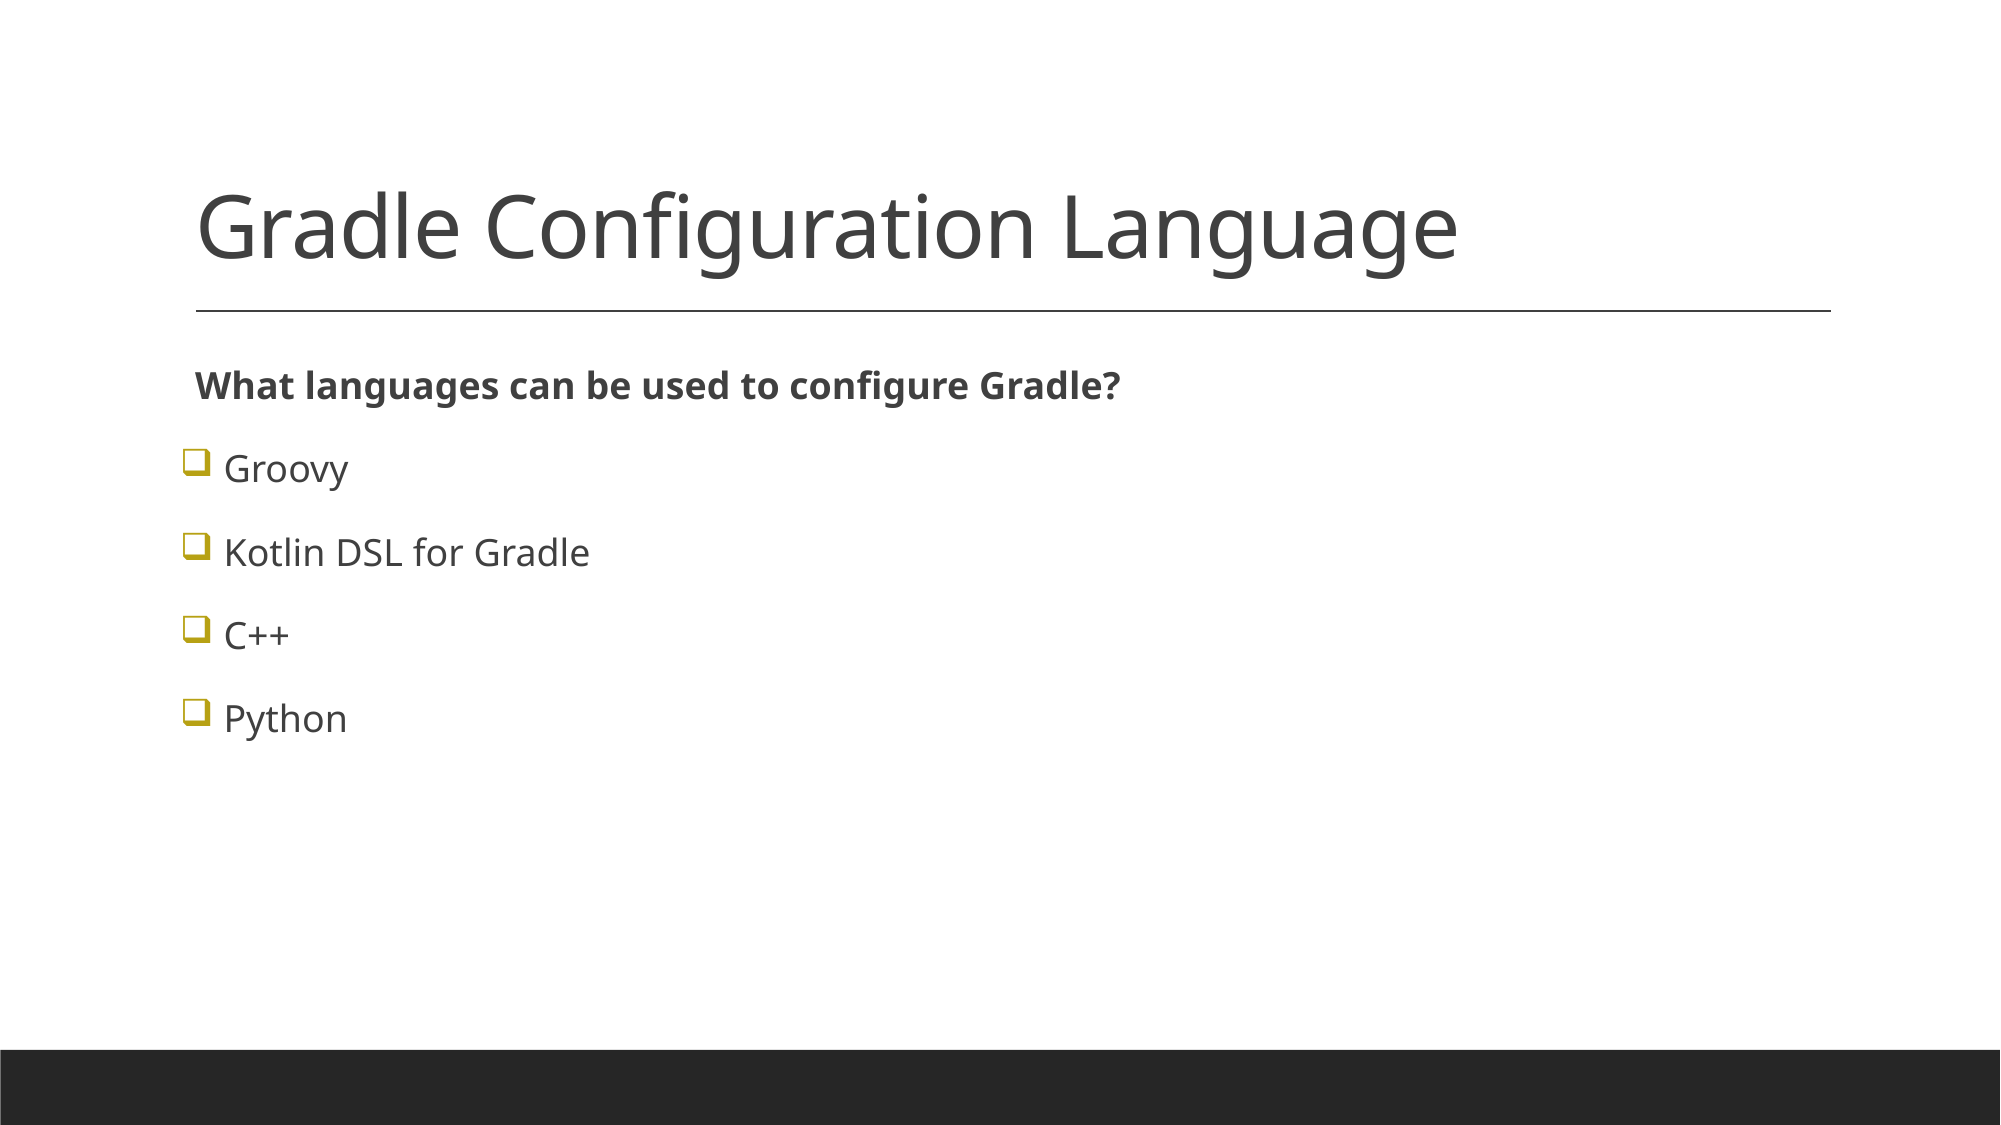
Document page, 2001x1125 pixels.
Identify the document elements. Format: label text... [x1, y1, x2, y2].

title Gradle Configuration Language [180, 47, 1830, 285]
list What languages can be used to configure Gradle? Groovy Kotlin DSL for Gradle C++ Python [180, 345, 1830, 963]
